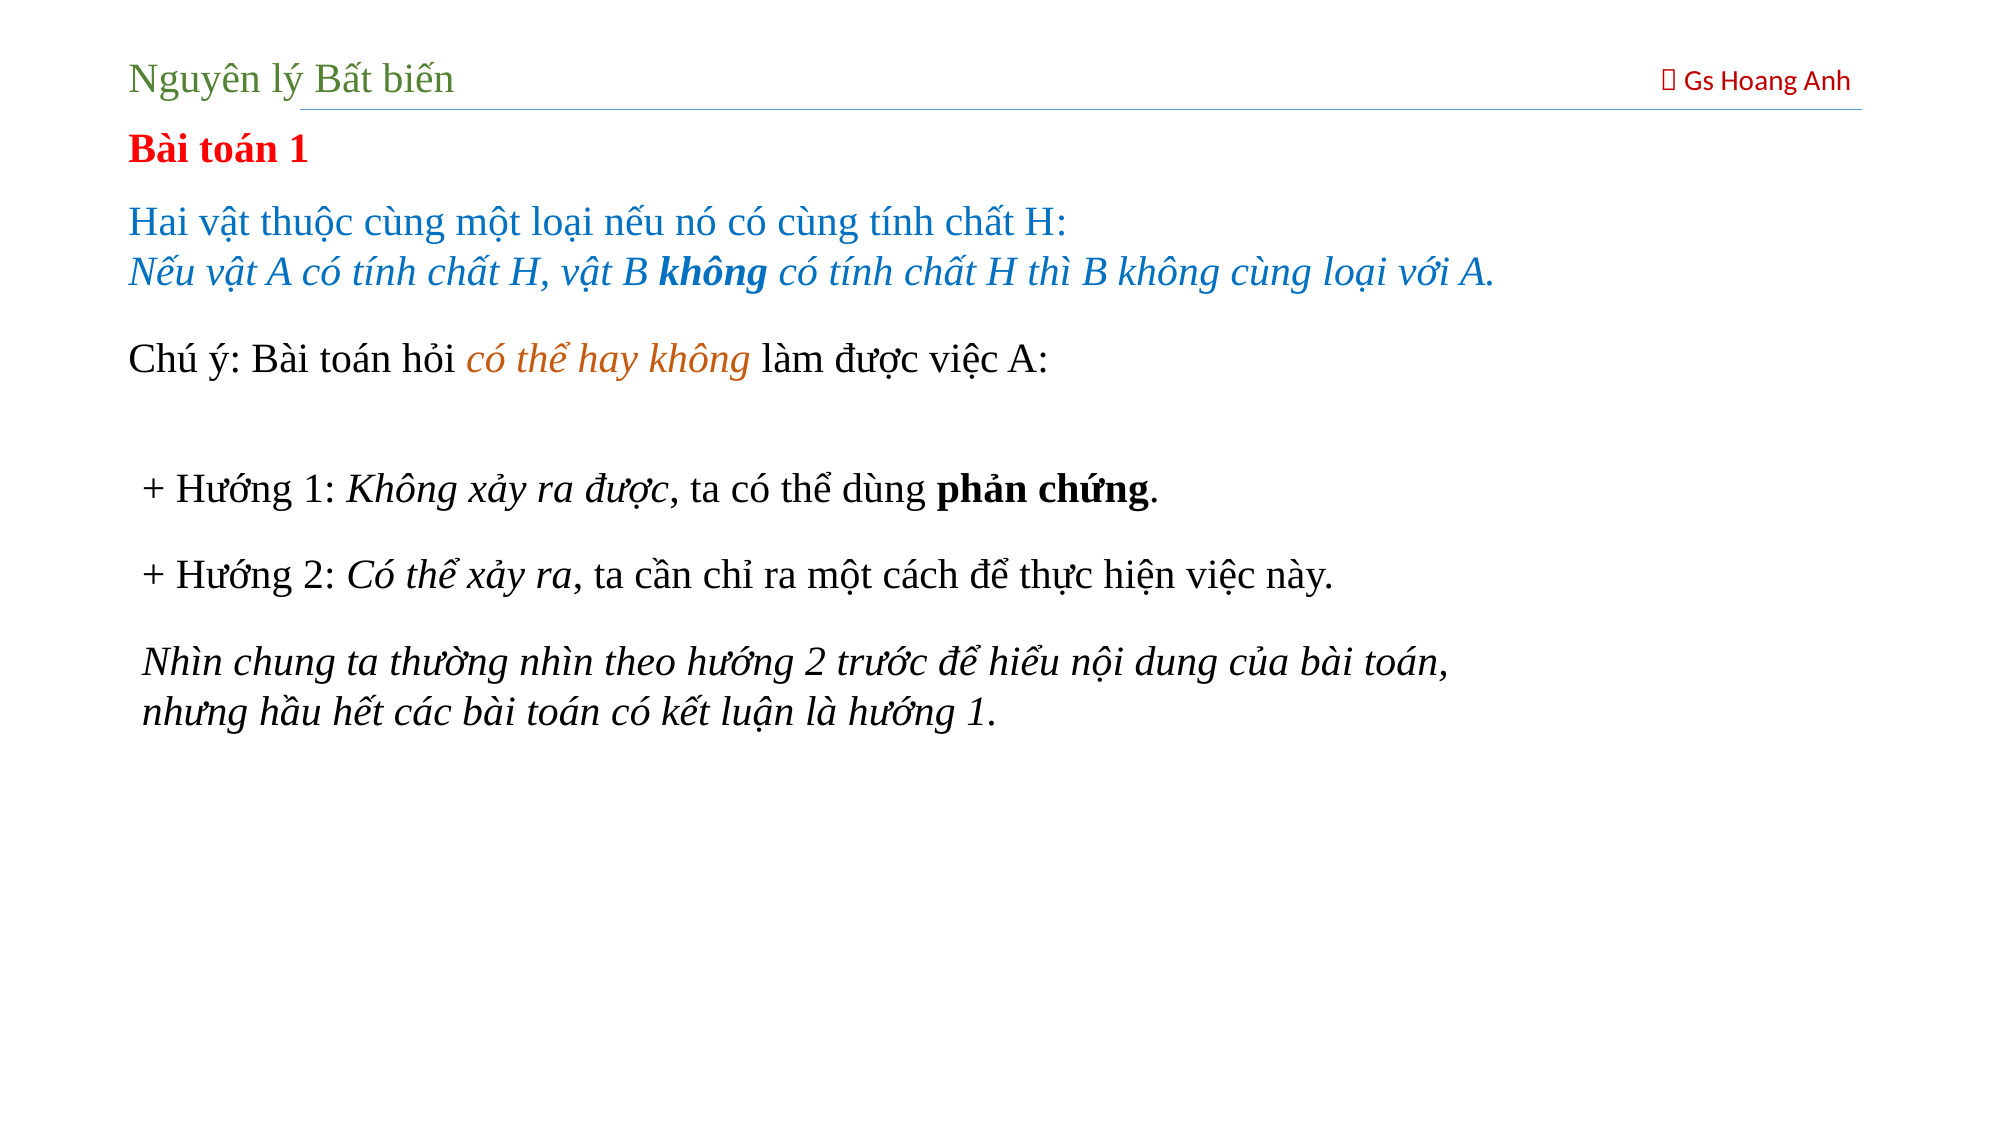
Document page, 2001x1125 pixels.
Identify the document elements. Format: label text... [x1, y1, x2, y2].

text_box Nhìn chung ta thường nhìn theo hướng 2 trước để hiểu nội dung của bài toán, nhưng hầu hết các bài toán có kết luận là hướng 1. [127, 626, 1503, 742]
text_box Nguyên lý Bất biến [113, 43, 1156, 109]
text_box + Hướng 1: Không xảy ra được, ta có thể dùng phản chứng. [127, 453, 1335, 519]
text_box Chú ý: Bài toán hỏi có thể hay không làm được việc A: [113, 323, 1321, 389]
text_box Bài toán 1 [113, 113, 1863, 179]
text_box + Hướng 2: Có thể xảy ra, ta cần chỉ ra một cách để thực hiện việc này. [127, 539, 1486, 605]
text_box Hai vật thuộc cùng một loại nếu nó có cùng tính chất H: Nếu vật A có tính chất H, vật B không có tính chất H thì B không cùng loại với A. [113, 186, 1823, 302]
text_box  Gs Hoang Anh [1609, 53, 1902, 104]
